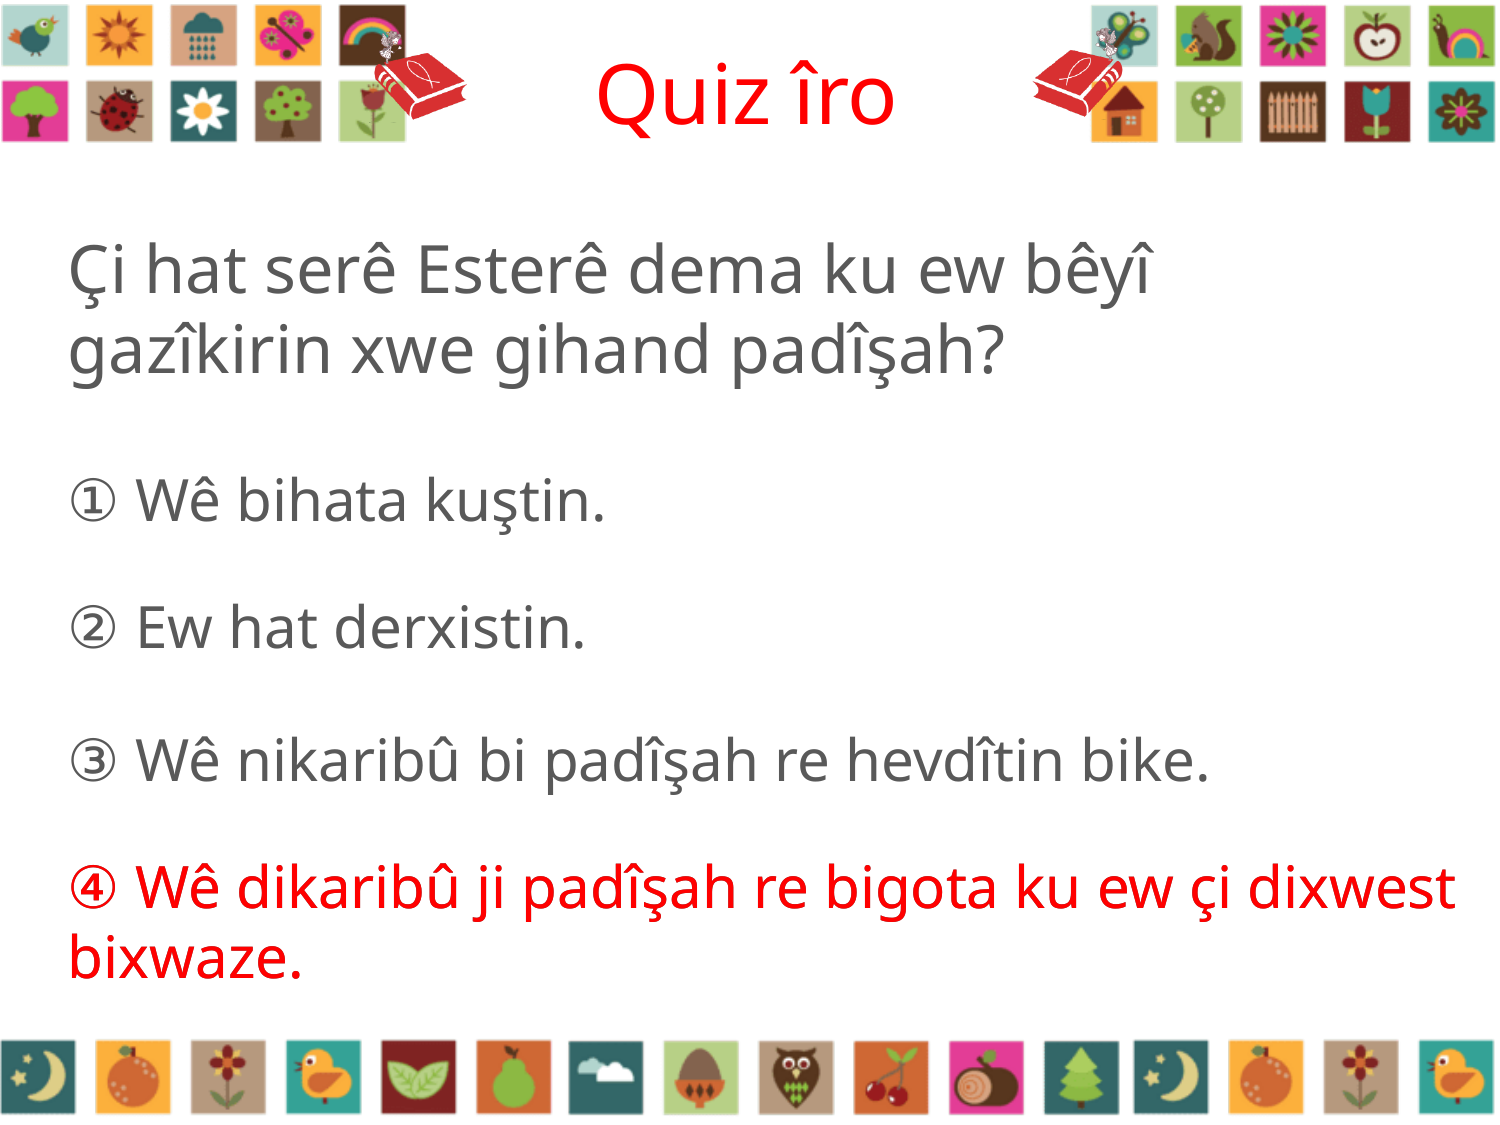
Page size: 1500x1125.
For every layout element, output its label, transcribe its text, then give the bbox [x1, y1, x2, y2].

picture [0, 3, 499, 150]
text_box Quiz îro [424, 33, 1078, 149]
picture [1000, 3, 1500, 150]
text_box ③ Wê nikaribû bi padîşah re hevdîtin bike. [53, 716, 1483, 801]
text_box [0, 1028, 1500, 1118]
text_box ① Wê bihata kuştin. [53, 456, 1436, 541]
text_box ④ Wê dikaribû ji padîşah re bigota ku ew çi dixwest bixwaze. [53, 842, 1483, 998]
text_box Çi hat serê Esterê dema ku ew bêyî gazîkirin xwe gihand padîşah? [53, 219, 1436, 395]
text_box ② Ew hat derxistin. [53, 582, 1436, 668]
